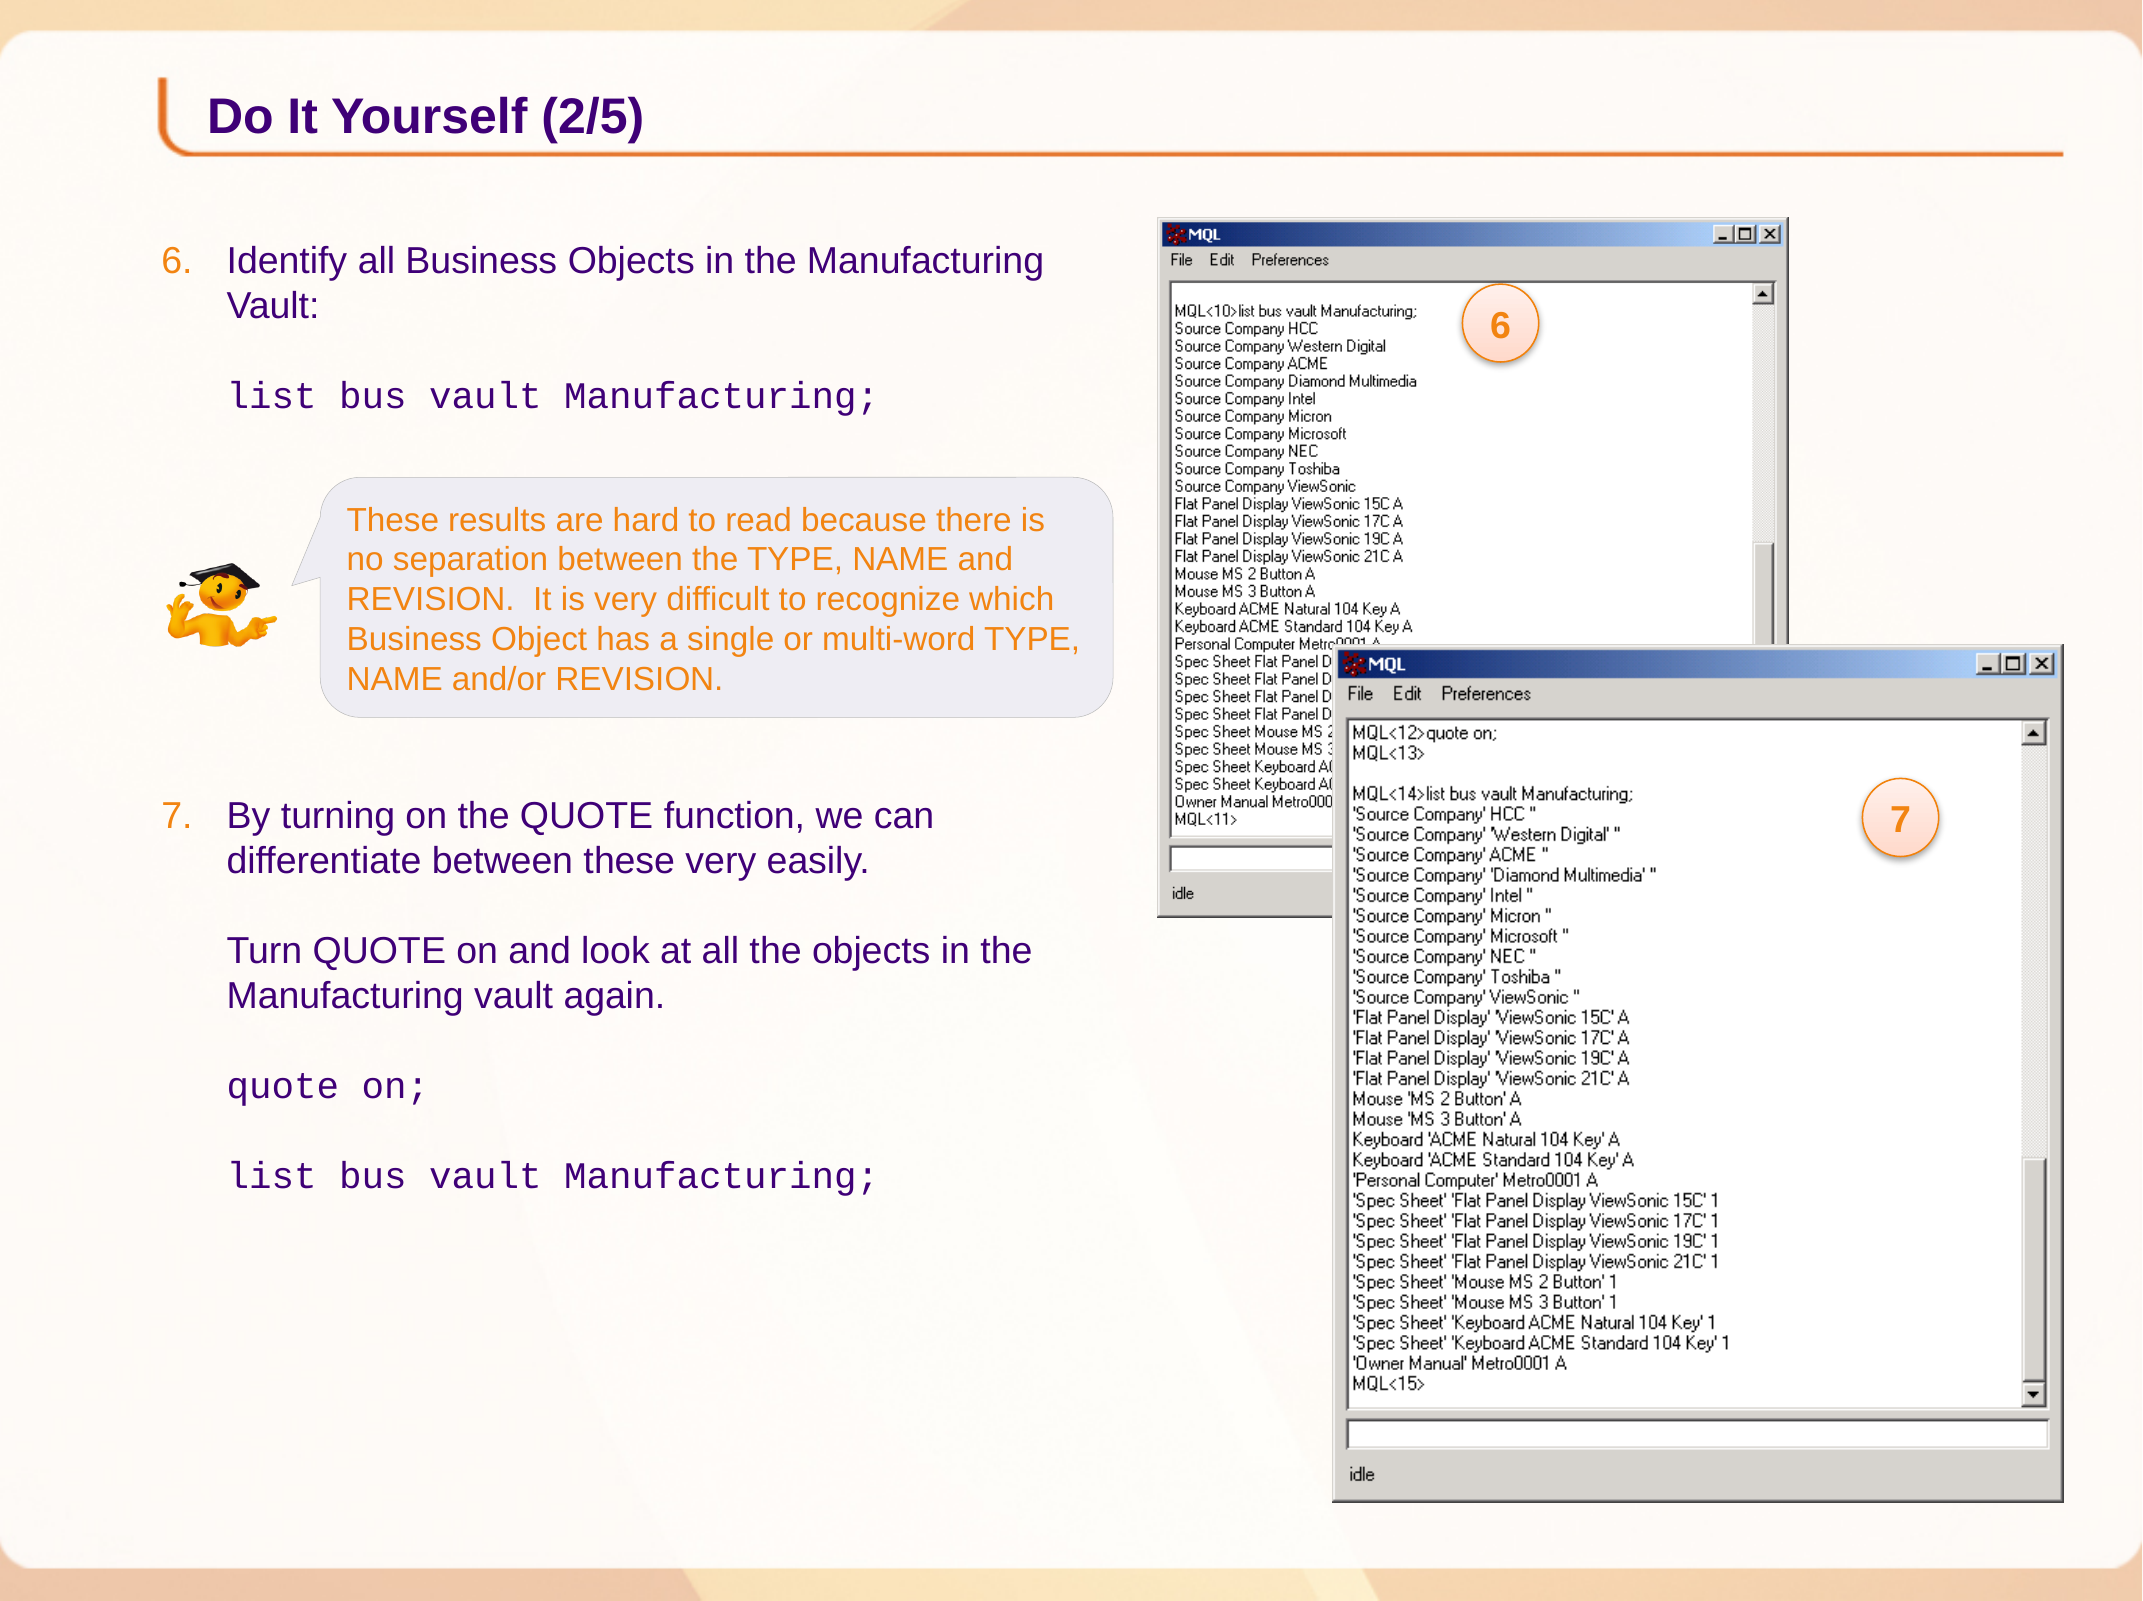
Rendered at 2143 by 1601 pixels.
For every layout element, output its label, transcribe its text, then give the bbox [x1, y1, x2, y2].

text_box These results are hard to read because there is no separation between the TYPE, NAME and REVISION. It is very difficult to recognize which Business Object has a single or multi-word TYPE, NAME and/or REVISION. [291, 477, 1114, 718]
list Identify all Business Objects in the Manufacturing Vault: list bus vault Manufacturing; By turning on the QUOTE function, we can differentiate between these very easily. Turn QUOTE on and look at all the objects in the Manufacturing vault again. quote on; list bus vault Manufacturing; [160, 236, 1116, 1527]
picture [0, 0, 2143, 1601]
title Do It Yourself (2/5) [192, 76, 2064, 153]
